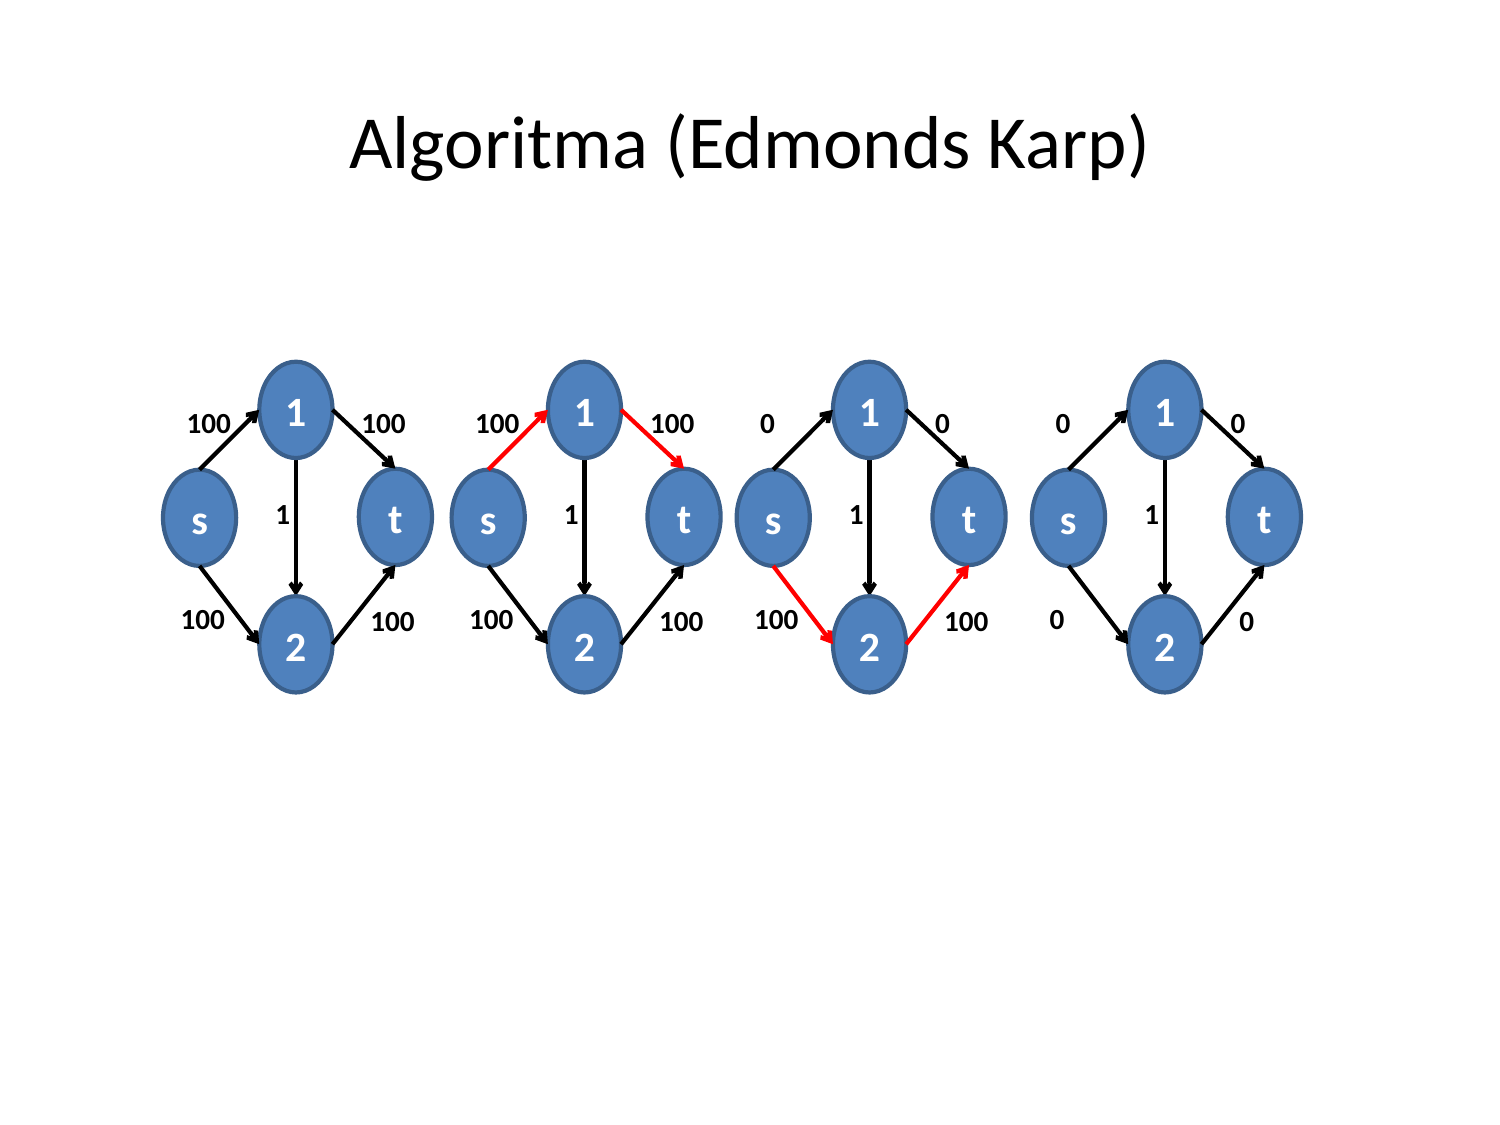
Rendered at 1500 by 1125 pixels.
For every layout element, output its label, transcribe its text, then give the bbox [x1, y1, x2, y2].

title Algoritma (Edmonds Karp) [75, 45, 1425, 233]
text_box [1031, 361, 1318, 693]
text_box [736, 361, 1022, 693]
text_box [451, 361, 735, 693]
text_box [162, 361, 449, 693]
